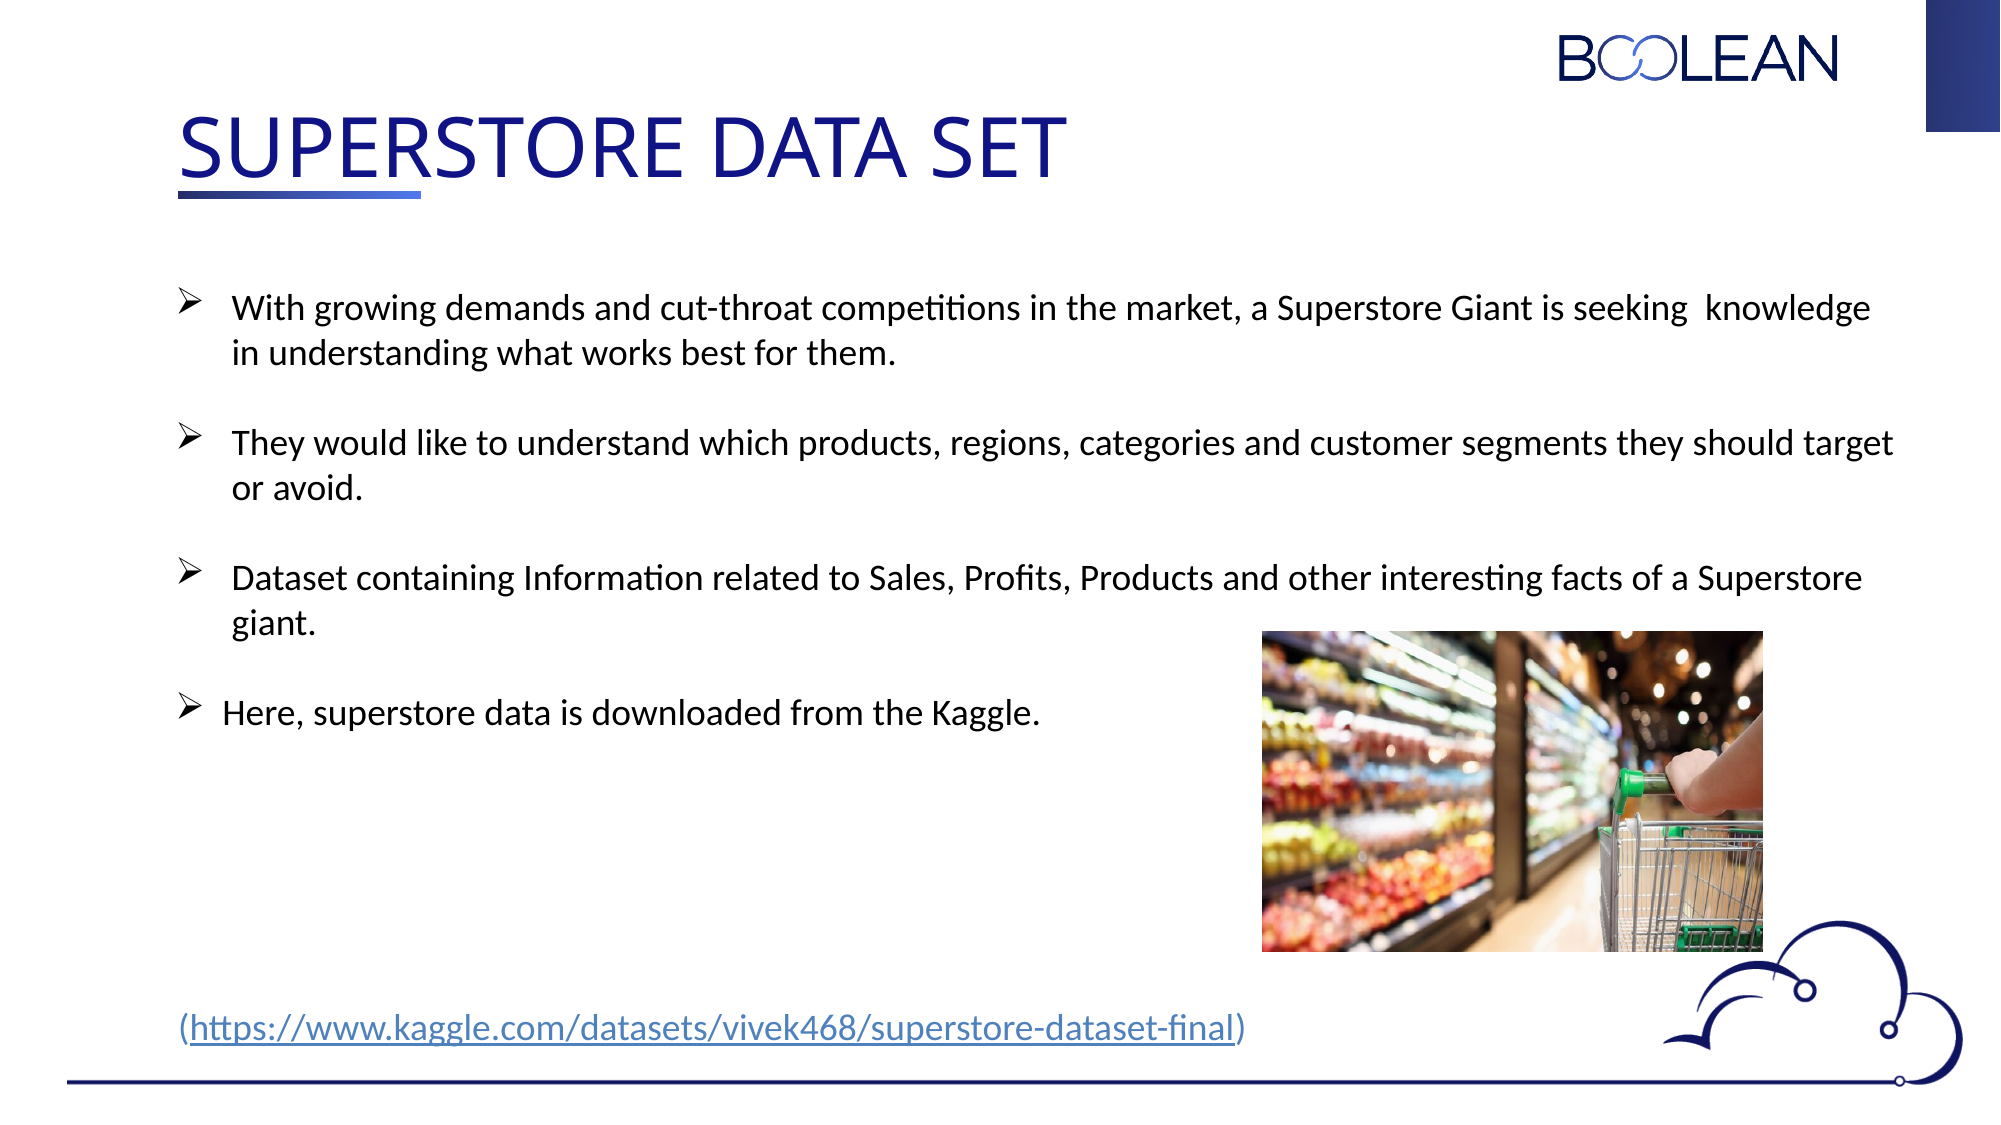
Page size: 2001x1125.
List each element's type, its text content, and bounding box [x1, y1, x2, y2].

picture [1925, 0, 2000, 132]
picture [1532, 1, 1864, 109]
text_box With growing demands and cut-throat competitions in the market, a Superstore Giant is seeking knowledge in understanding what works best for them. They would like to understand which products, regions, categories and customer segments they should target or avoid. Dataset containing Information related to Sales, Profits, Products and other interesting facts of a Superstore giant. Here, superstore data is downloaded from the Kaggle. [175, 280, 1910, 733]
picture [66, 631, 1964, 1088]
picture [178, 191, 421, 199]
title SUPERSTORE DATA SET [178, 91, 1618, 280]
